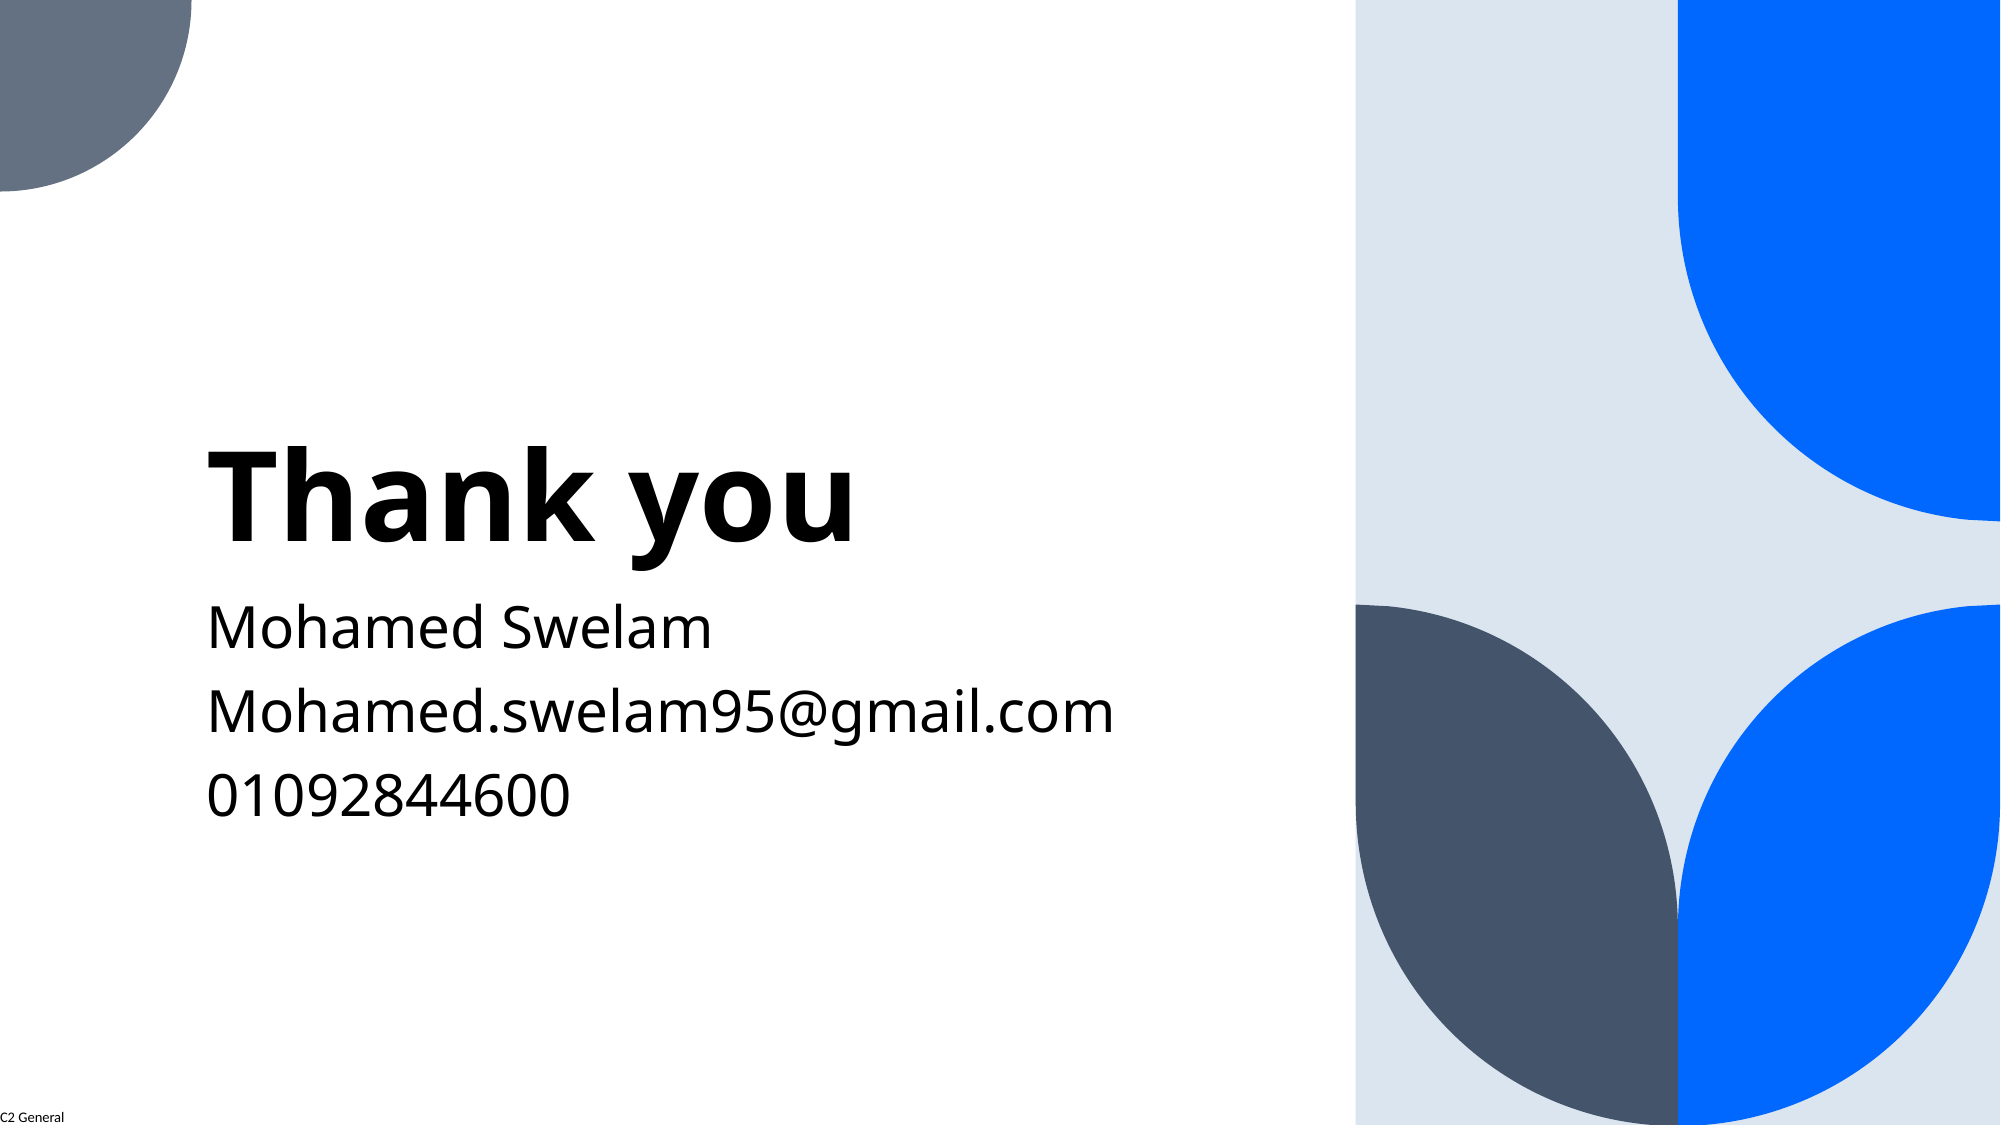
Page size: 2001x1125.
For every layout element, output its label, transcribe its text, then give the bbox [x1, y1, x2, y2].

title Thank you [191, 184, 1212, 576]
subtitle Mohamed Swelam Mohamed.swelam95@gmail.com 01092844600 [191, 590, 1212, 960]
